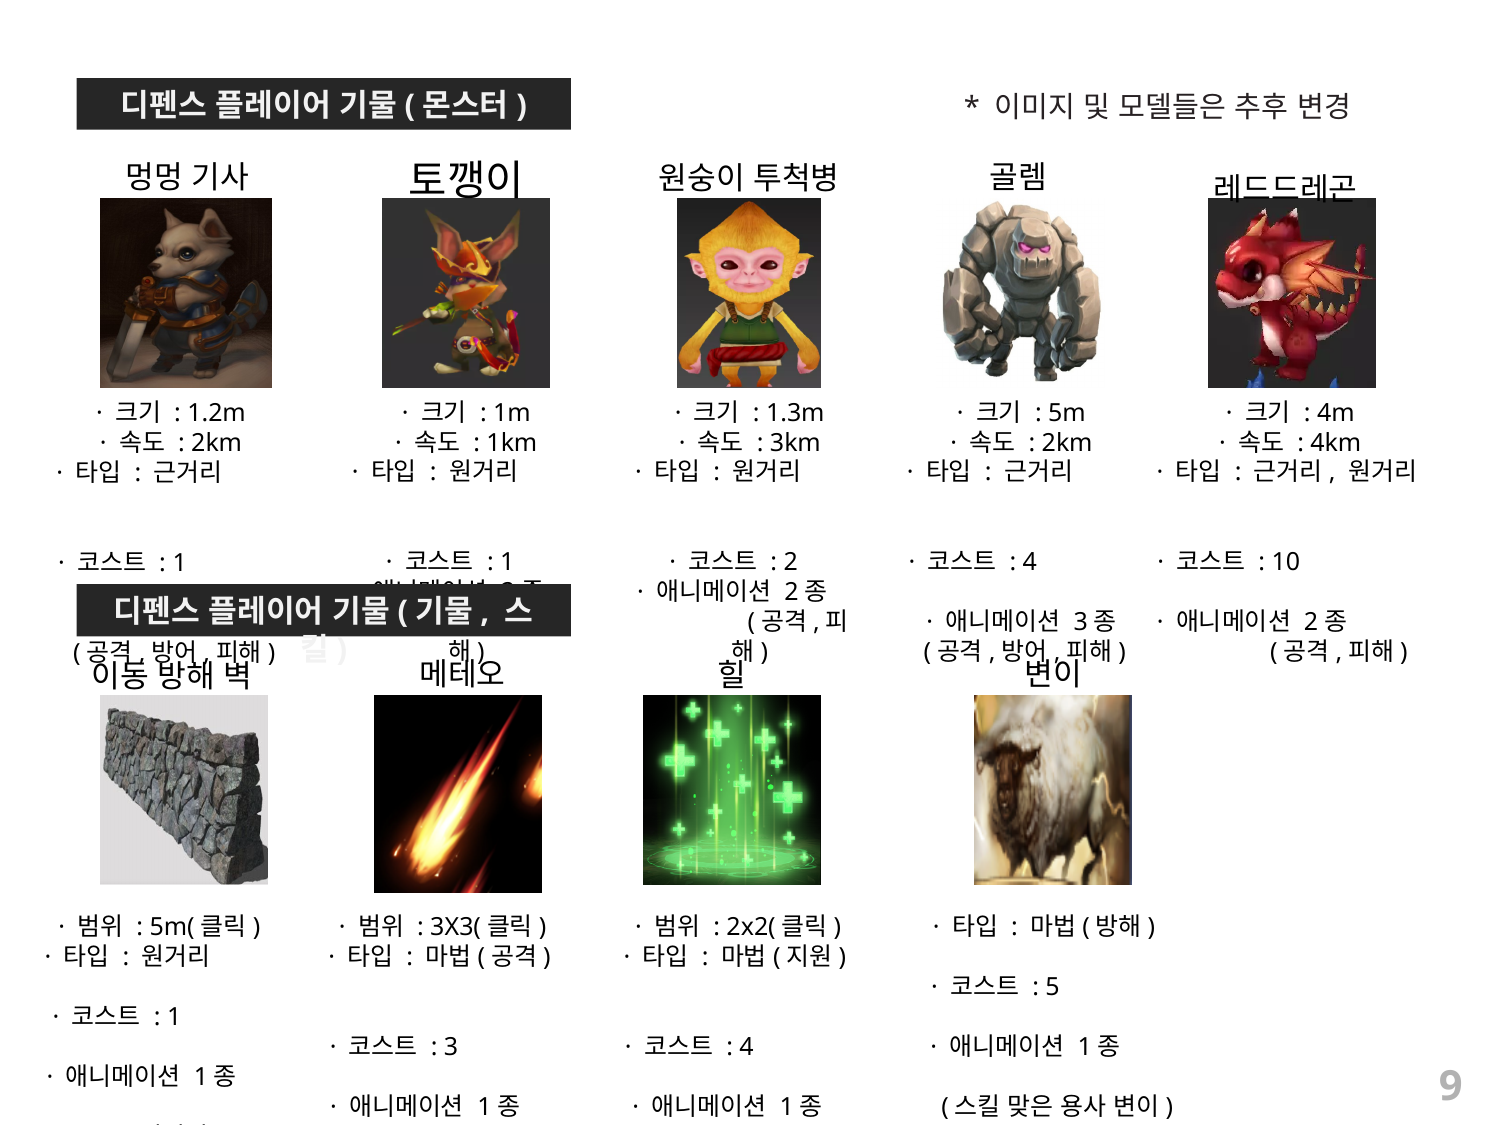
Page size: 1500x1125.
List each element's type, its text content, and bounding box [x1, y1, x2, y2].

text_box · 타입 : 마법(방해) · 코스트 : 5 · 애니메이션 1종 (스킬 맞은 용사 변이) [915, 903, 1199, 1038]
text_box * 이미지 및 모델들은 추후 변경 [891, 81, 1424, 130]
picture [974, 694, 1133, 885]
text_box 변이 [1009, 636, 1270, 897]
text_box 토깽이 [360, 146, 573, 209]
picture [373, 695, 542, 893]
slide_number 9 [1127, 1057, 1479, 1118]
text_box · 크기 : 1.3m · 속도 : 3km · 타입 : 원거리 · 코스트 : 2 · 애니메이션 2종 (공격,피해) [619, 388, 880, 524]
text_box 디펜스 플레이어 기물(몬스터) [76, 78, 571, 130]
text_box 원숭이 투척병 [643, 151, 892, 449]
text_box · 범위 : 5m(클릭) · 타입 : 원거리 · 코스트 : 1 · 애니메이션 1종 (부서지기) [29, 903, 290, 1038]
picture [100, 197, 272, 388]
picture [936, 197, 1105, 388]
text_box · 범위 : 2x2(클릭) · 타입 : 마법(지원) · 코스트 : 4 · 애니메이션 1종 [608, 903, 869, 1009]
text_box 멍멍 기사 [76, 139, 325, 450]
picture [643, 694, 821, 885]
text_box 이동 방해 벽 [76, 648, 302, 738]
text_box 디펜스 플레이어 기물(기물, 스킬) [76, 584, 571, 637]
text_box · 크기 : 4m · 속도 : 4km · 타입 : 근거리, 원거리 · 코스트 : 10 · 애니메이션 2종 (공격,피해) [1139, 388, 1442, 524]
picture [1208, 197, 1377, 388]
text_box · 크기 : 1.2m · 속도 : 2km · 타입 : 근거리 · 코스트 : 1 · 애니메이션 3종 (공격,방어,피해) [41, 388, 302, 554]
picture [382, 197, 550, 388]
picture [99, 695, 268, 885]
text_box · 크기 : 1m · 속도 : 1km · 타입 : 원거리 · 코스트 : 1 · 애니메이션 2종 (공격,피해) [336, 388, 597, 524]
text_box · 크기 : 5m · 속도 : 2km · 타입 : 근거리 · 코스트 : 4 · 애니메이션 3종 (공격,방어,피해) [891, 388, 1139, 524]
text_box 힐 [702, 647, 774, 693]
text_box 골렘 [974, 139, 1223, 388]
text_box 메테오 [404, 636, 606, 702]
text_box · 범위 : 3X3(클릭) · 타입 : 마법(공격) · 코스트 : 3 · 애니메이션 1종 (피해) [312, 903, 573, 1039]
text_box 레드드레곤 [1223, 151, 1447, 449]
picture [677, 197, 821, 388]
